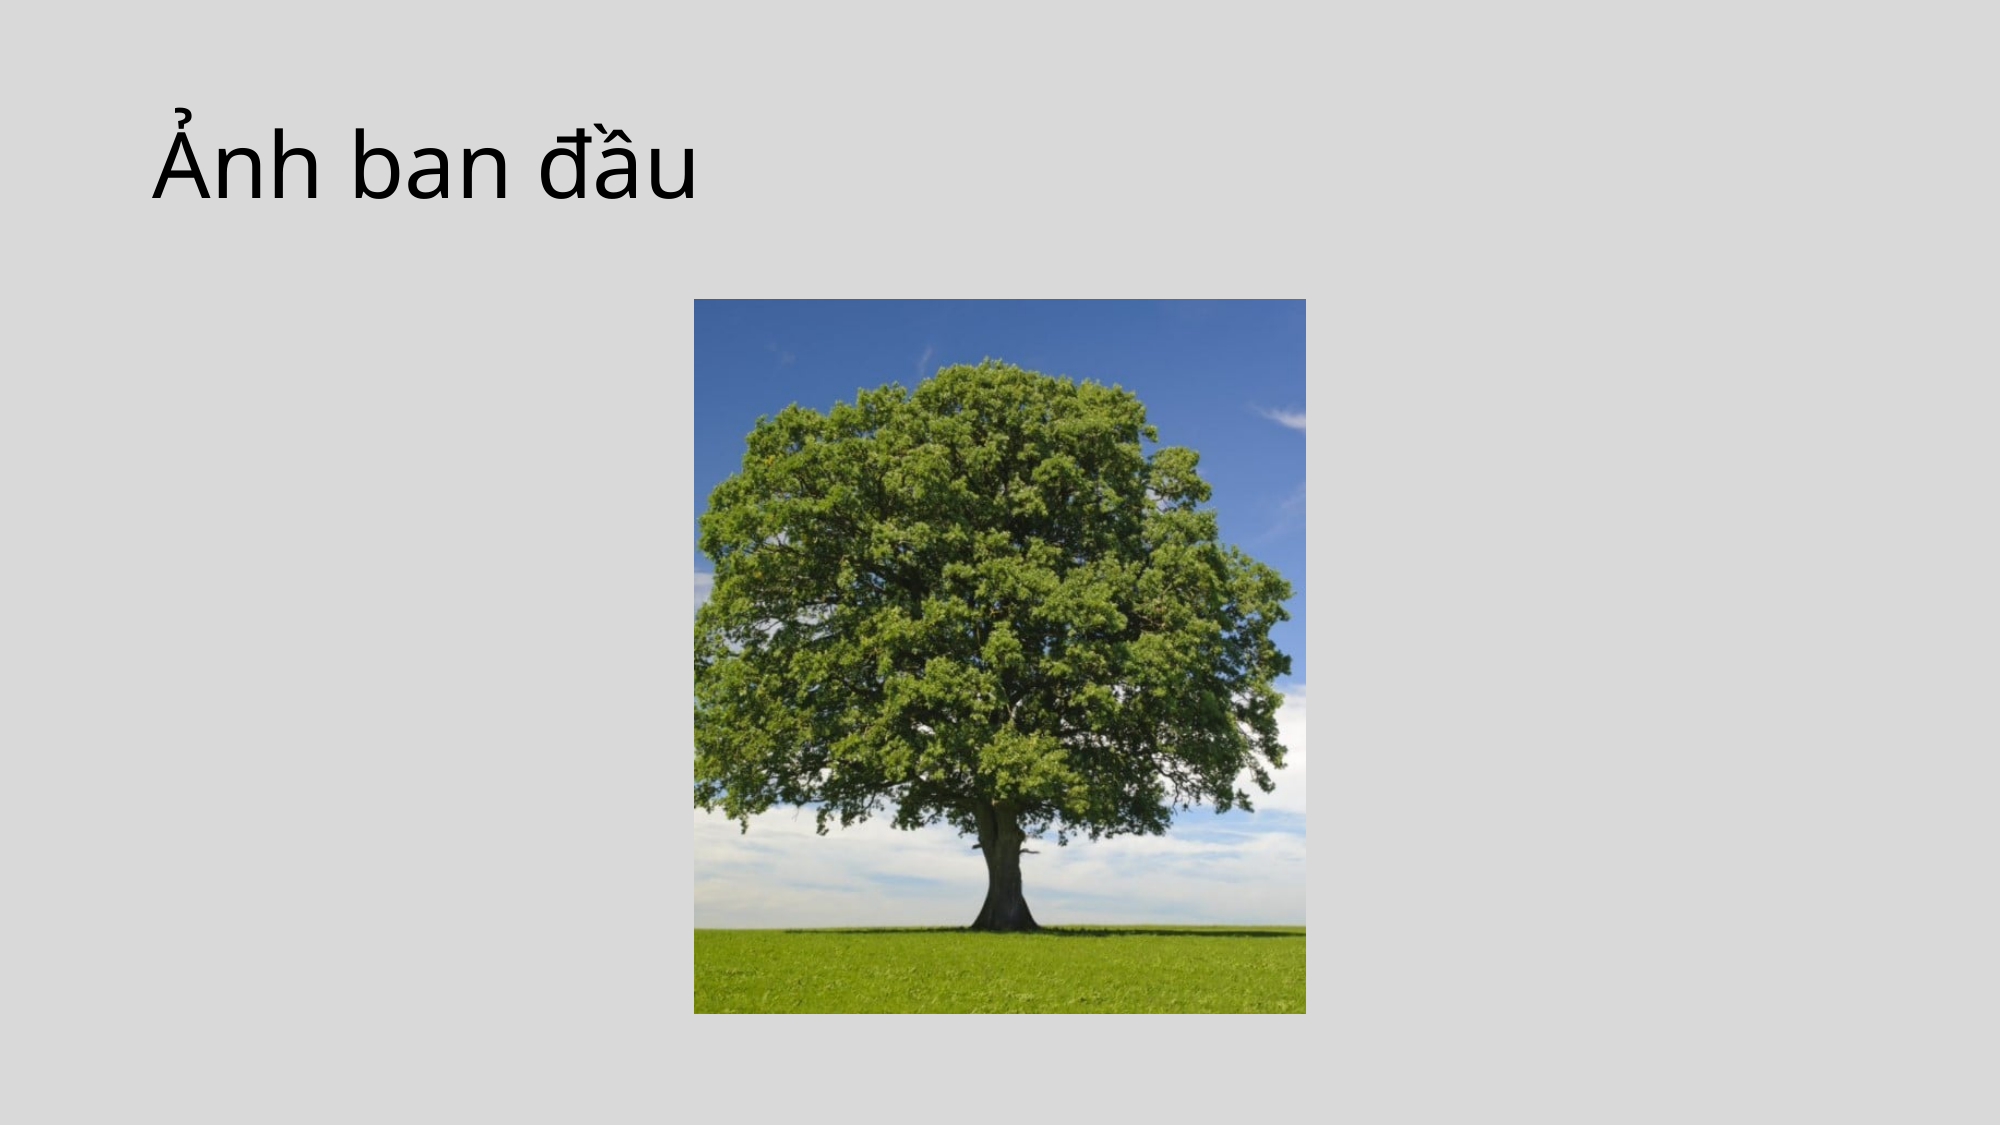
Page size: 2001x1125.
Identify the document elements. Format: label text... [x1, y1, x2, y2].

title Ảnh ban đầu [137, 59, 1863, 278]
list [694, 299, 1306, 1014]
